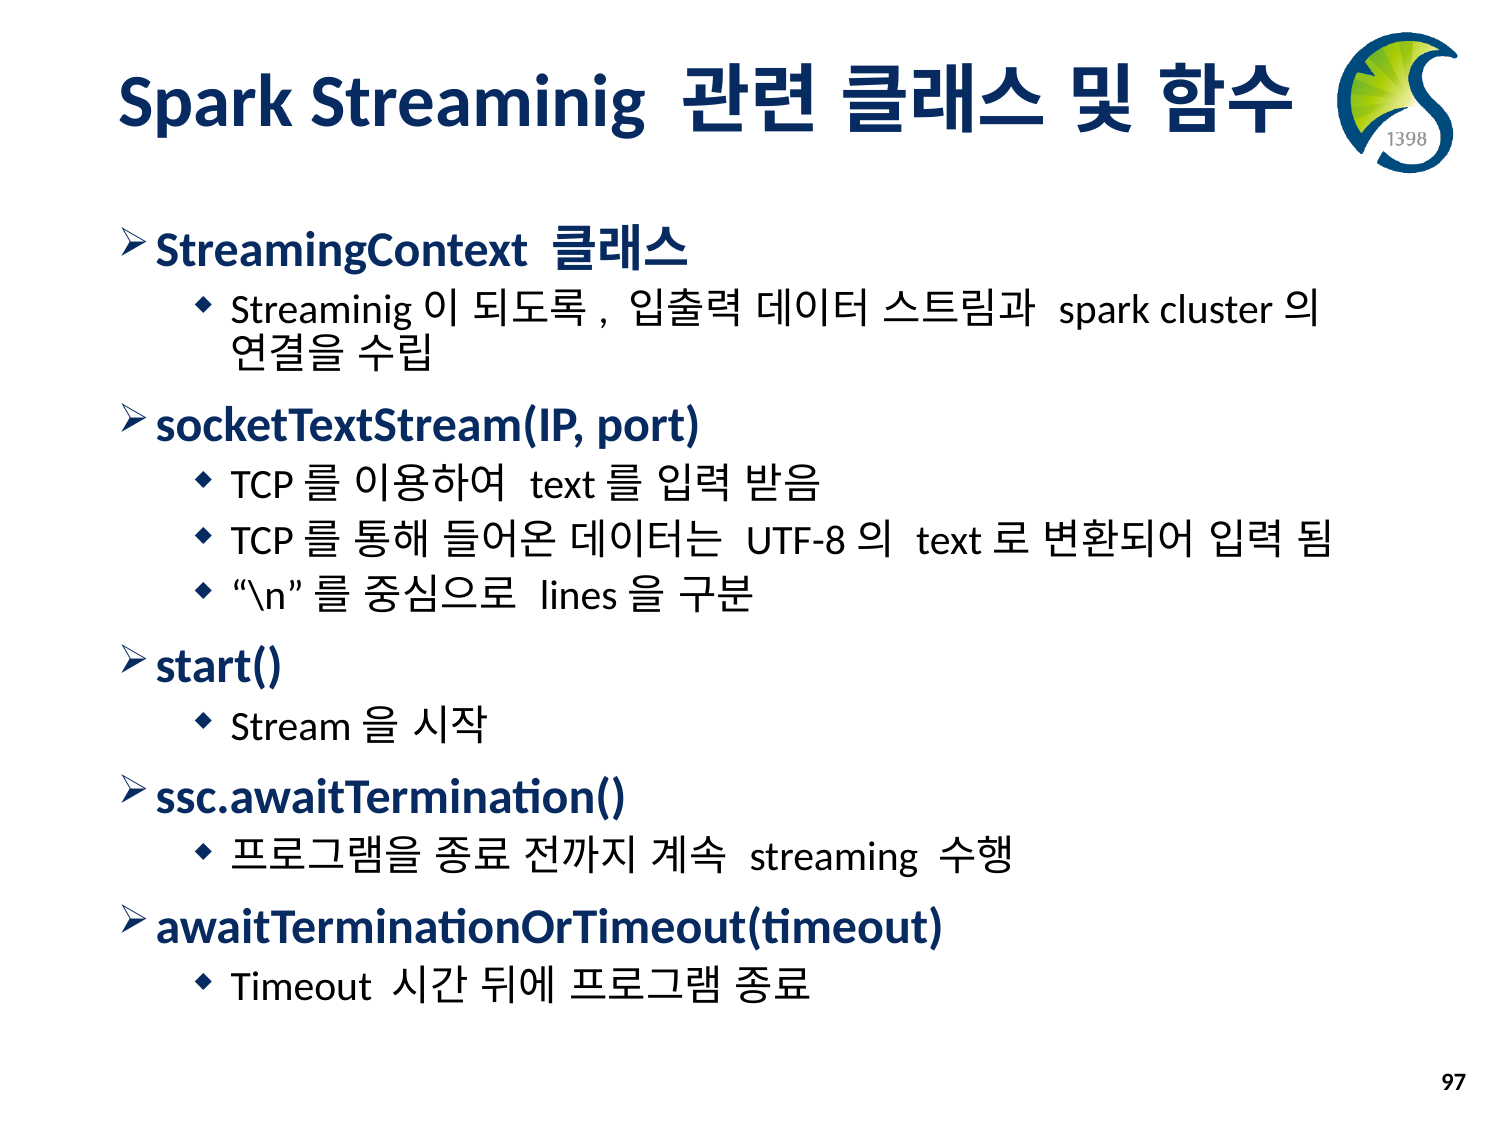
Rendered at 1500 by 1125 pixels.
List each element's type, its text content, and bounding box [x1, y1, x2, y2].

title Spark Streaminig 관련 클래스 및 함수 [103, 27, 1397, 179]
list StreamingContext 클래스 Streaminig이 되도록, 입출력 데이터 스트림과 spark cluster의 연결을 수립 socketTextStream(IP, port) TCP를 이용하여 text를 입력 받음 TCP를 통해 들어온 데이터는 UTF-8의 text로 변환되어 입력 됨 “\n”를 중심으로 lines을 구분 start() Stream을 시작 ssc.awaitTermination() 프로그램을 종료 전까지 계속 streaming 수행 awaitTerminationOrTimeout(timeout) Timeout 시간 뒤에 프로그램 종료 [103, 215, 1397, 1032]
slide_number 97 [1403, 1050, 1482, 1111]
picture [1397, 31, 1458, 174]
